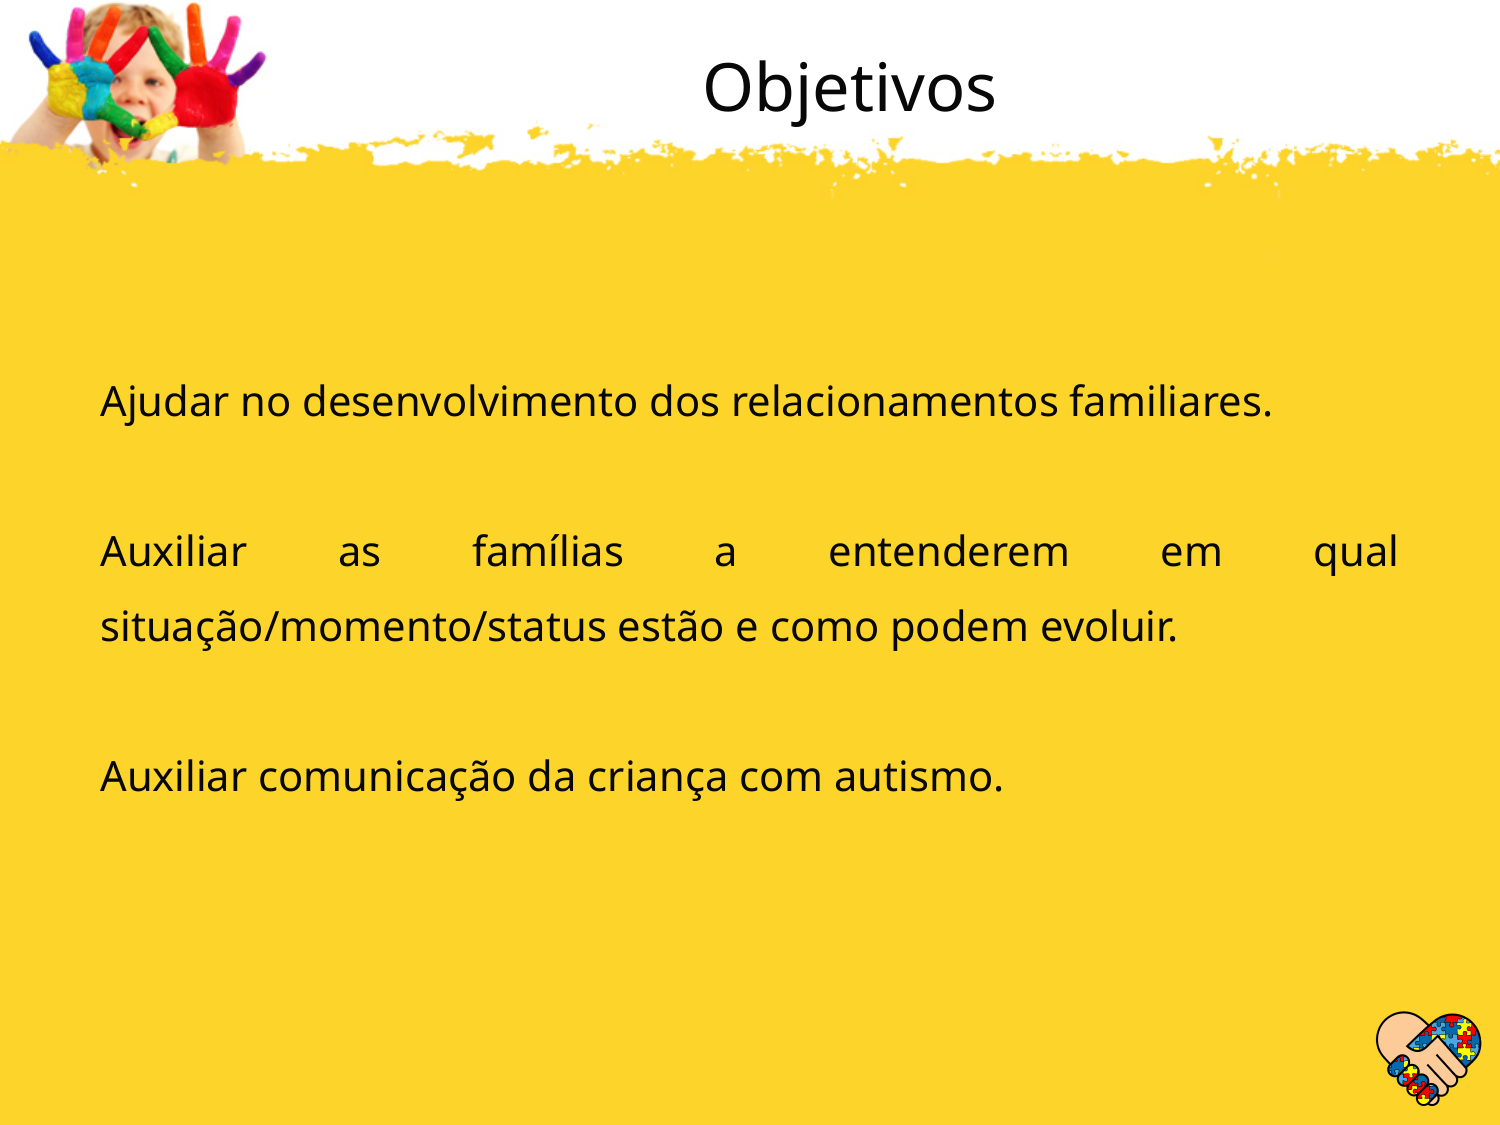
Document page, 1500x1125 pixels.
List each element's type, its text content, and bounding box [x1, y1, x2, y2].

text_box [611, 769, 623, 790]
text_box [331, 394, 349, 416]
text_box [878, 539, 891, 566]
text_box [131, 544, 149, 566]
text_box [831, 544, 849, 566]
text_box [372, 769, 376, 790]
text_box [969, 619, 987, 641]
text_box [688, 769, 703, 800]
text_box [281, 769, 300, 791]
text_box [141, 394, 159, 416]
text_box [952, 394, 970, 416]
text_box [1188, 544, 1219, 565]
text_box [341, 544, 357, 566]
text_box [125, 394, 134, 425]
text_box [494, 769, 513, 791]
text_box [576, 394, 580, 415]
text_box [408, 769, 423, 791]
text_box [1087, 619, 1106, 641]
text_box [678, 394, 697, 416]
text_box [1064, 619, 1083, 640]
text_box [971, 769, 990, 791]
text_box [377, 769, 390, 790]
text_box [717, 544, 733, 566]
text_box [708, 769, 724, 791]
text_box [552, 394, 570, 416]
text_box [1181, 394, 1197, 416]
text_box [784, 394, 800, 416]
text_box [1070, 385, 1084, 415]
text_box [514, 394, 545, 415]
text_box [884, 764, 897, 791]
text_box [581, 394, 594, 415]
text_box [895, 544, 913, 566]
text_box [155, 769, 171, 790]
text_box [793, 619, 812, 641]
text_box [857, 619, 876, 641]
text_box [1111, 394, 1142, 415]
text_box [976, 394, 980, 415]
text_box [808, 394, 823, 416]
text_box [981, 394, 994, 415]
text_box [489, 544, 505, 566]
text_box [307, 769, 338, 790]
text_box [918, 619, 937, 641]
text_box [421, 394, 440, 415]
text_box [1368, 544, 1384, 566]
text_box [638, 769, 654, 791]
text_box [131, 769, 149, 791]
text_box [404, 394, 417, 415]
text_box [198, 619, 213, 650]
picture [0, 0, 1500, 1125]
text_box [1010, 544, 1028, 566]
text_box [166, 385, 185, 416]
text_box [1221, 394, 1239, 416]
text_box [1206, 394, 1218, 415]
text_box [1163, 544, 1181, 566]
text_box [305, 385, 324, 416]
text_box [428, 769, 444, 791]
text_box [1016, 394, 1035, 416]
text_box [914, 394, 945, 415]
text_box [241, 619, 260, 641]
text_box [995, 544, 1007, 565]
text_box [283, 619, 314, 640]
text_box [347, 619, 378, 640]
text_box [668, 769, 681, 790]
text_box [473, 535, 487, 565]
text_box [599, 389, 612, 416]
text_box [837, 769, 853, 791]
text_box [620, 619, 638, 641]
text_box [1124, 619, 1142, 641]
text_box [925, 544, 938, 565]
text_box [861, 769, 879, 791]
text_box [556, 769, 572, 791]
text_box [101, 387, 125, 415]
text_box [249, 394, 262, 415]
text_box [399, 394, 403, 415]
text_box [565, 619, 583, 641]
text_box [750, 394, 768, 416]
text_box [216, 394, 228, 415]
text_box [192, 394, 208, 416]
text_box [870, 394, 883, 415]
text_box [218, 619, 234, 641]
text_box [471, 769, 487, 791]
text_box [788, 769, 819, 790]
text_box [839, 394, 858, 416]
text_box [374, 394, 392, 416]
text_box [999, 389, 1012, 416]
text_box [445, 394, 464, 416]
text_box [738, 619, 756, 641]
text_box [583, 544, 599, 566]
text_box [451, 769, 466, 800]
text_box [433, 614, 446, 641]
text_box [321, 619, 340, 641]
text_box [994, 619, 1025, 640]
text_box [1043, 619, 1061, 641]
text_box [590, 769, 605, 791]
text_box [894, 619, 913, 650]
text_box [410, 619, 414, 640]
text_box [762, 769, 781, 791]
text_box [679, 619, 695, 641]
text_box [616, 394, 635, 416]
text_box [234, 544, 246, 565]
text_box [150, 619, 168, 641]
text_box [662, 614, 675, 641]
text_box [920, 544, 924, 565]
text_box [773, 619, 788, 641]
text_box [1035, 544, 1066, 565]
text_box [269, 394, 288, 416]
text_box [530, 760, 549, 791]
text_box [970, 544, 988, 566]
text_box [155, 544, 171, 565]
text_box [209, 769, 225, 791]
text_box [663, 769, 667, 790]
title Objetivos [265, 42, 1435, 126]
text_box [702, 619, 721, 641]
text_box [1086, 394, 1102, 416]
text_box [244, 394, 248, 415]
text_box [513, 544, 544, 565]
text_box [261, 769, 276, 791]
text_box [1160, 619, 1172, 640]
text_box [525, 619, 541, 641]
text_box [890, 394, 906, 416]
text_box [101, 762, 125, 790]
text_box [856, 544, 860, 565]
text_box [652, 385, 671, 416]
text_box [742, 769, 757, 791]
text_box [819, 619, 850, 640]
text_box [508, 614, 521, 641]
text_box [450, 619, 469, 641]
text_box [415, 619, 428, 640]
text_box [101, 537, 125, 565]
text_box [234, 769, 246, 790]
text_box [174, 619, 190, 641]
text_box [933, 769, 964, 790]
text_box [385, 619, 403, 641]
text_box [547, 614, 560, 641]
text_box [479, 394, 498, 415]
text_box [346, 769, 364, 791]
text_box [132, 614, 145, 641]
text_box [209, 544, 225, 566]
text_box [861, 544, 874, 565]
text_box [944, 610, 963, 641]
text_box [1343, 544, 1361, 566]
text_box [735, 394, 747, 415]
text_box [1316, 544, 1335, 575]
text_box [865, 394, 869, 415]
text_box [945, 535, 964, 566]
